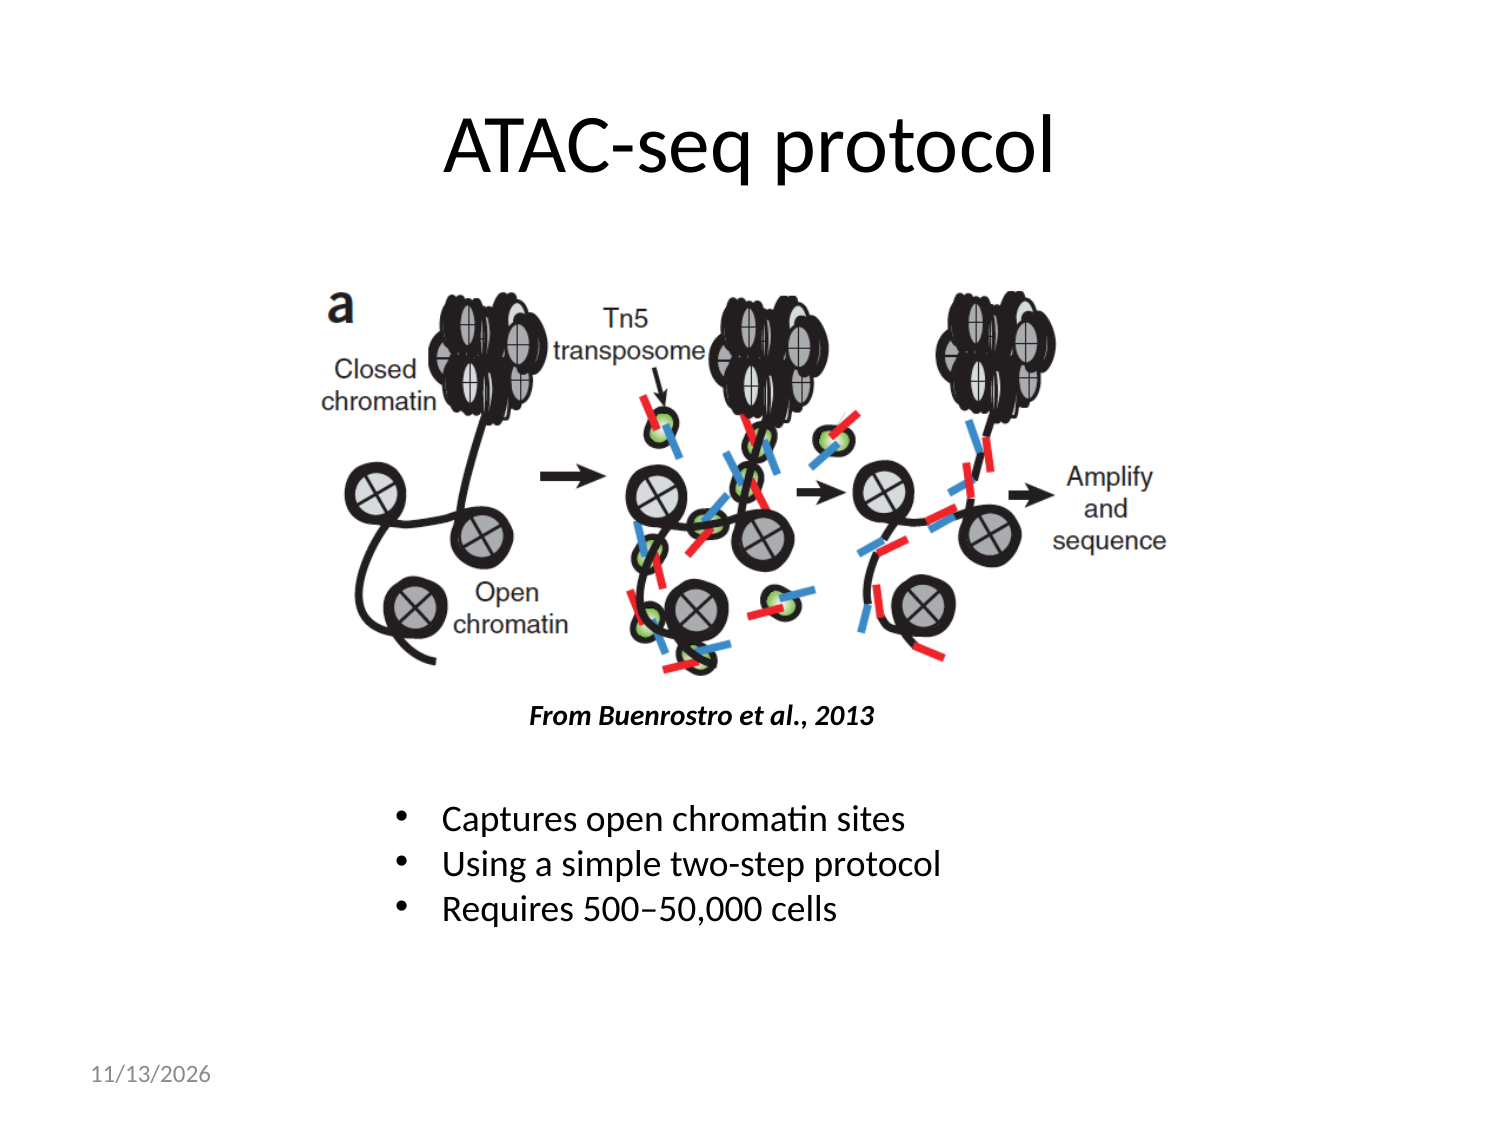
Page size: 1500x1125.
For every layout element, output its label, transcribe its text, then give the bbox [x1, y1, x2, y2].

text_box Captures open chromatin sites Using a simple two-step protocol Requires 500–50,000 cells [380, 786, 1064, 936]
text_box From Buenrostro et al., 2013 [514, 698, 890, 739]
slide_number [75, 1042, 425, 1103]
picture [305, 264, 1184, 690]
title ATAC-seq protocol [75, 45, 1425, 233]
